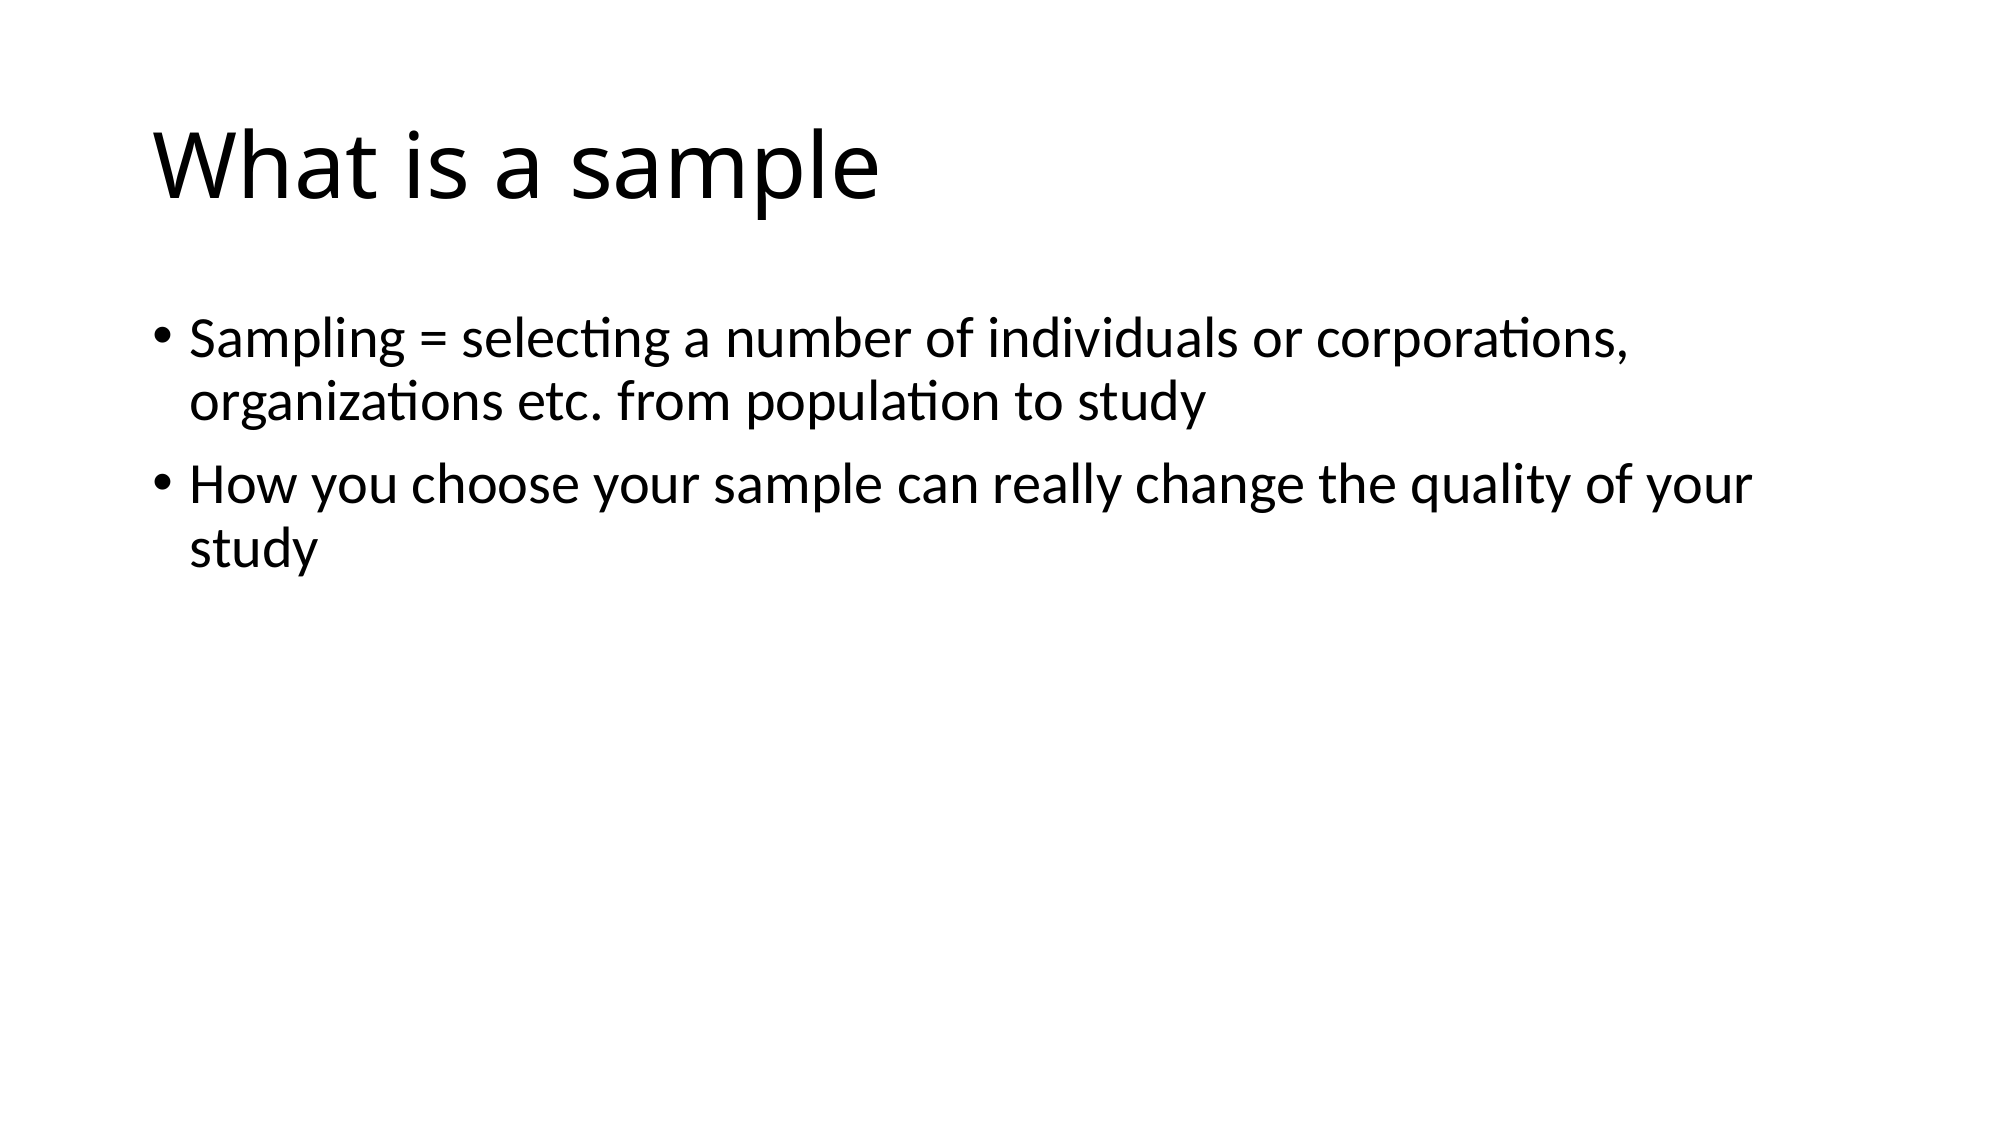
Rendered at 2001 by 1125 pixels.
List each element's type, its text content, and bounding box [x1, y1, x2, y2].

title What is a sample [137, 59, 1863, 278]
list Sampling = selecting a number of individuals or corporations, organizations etc. from population to study How you choose your sample can really change the quality of your study [137, 299, 1863, 1014]
